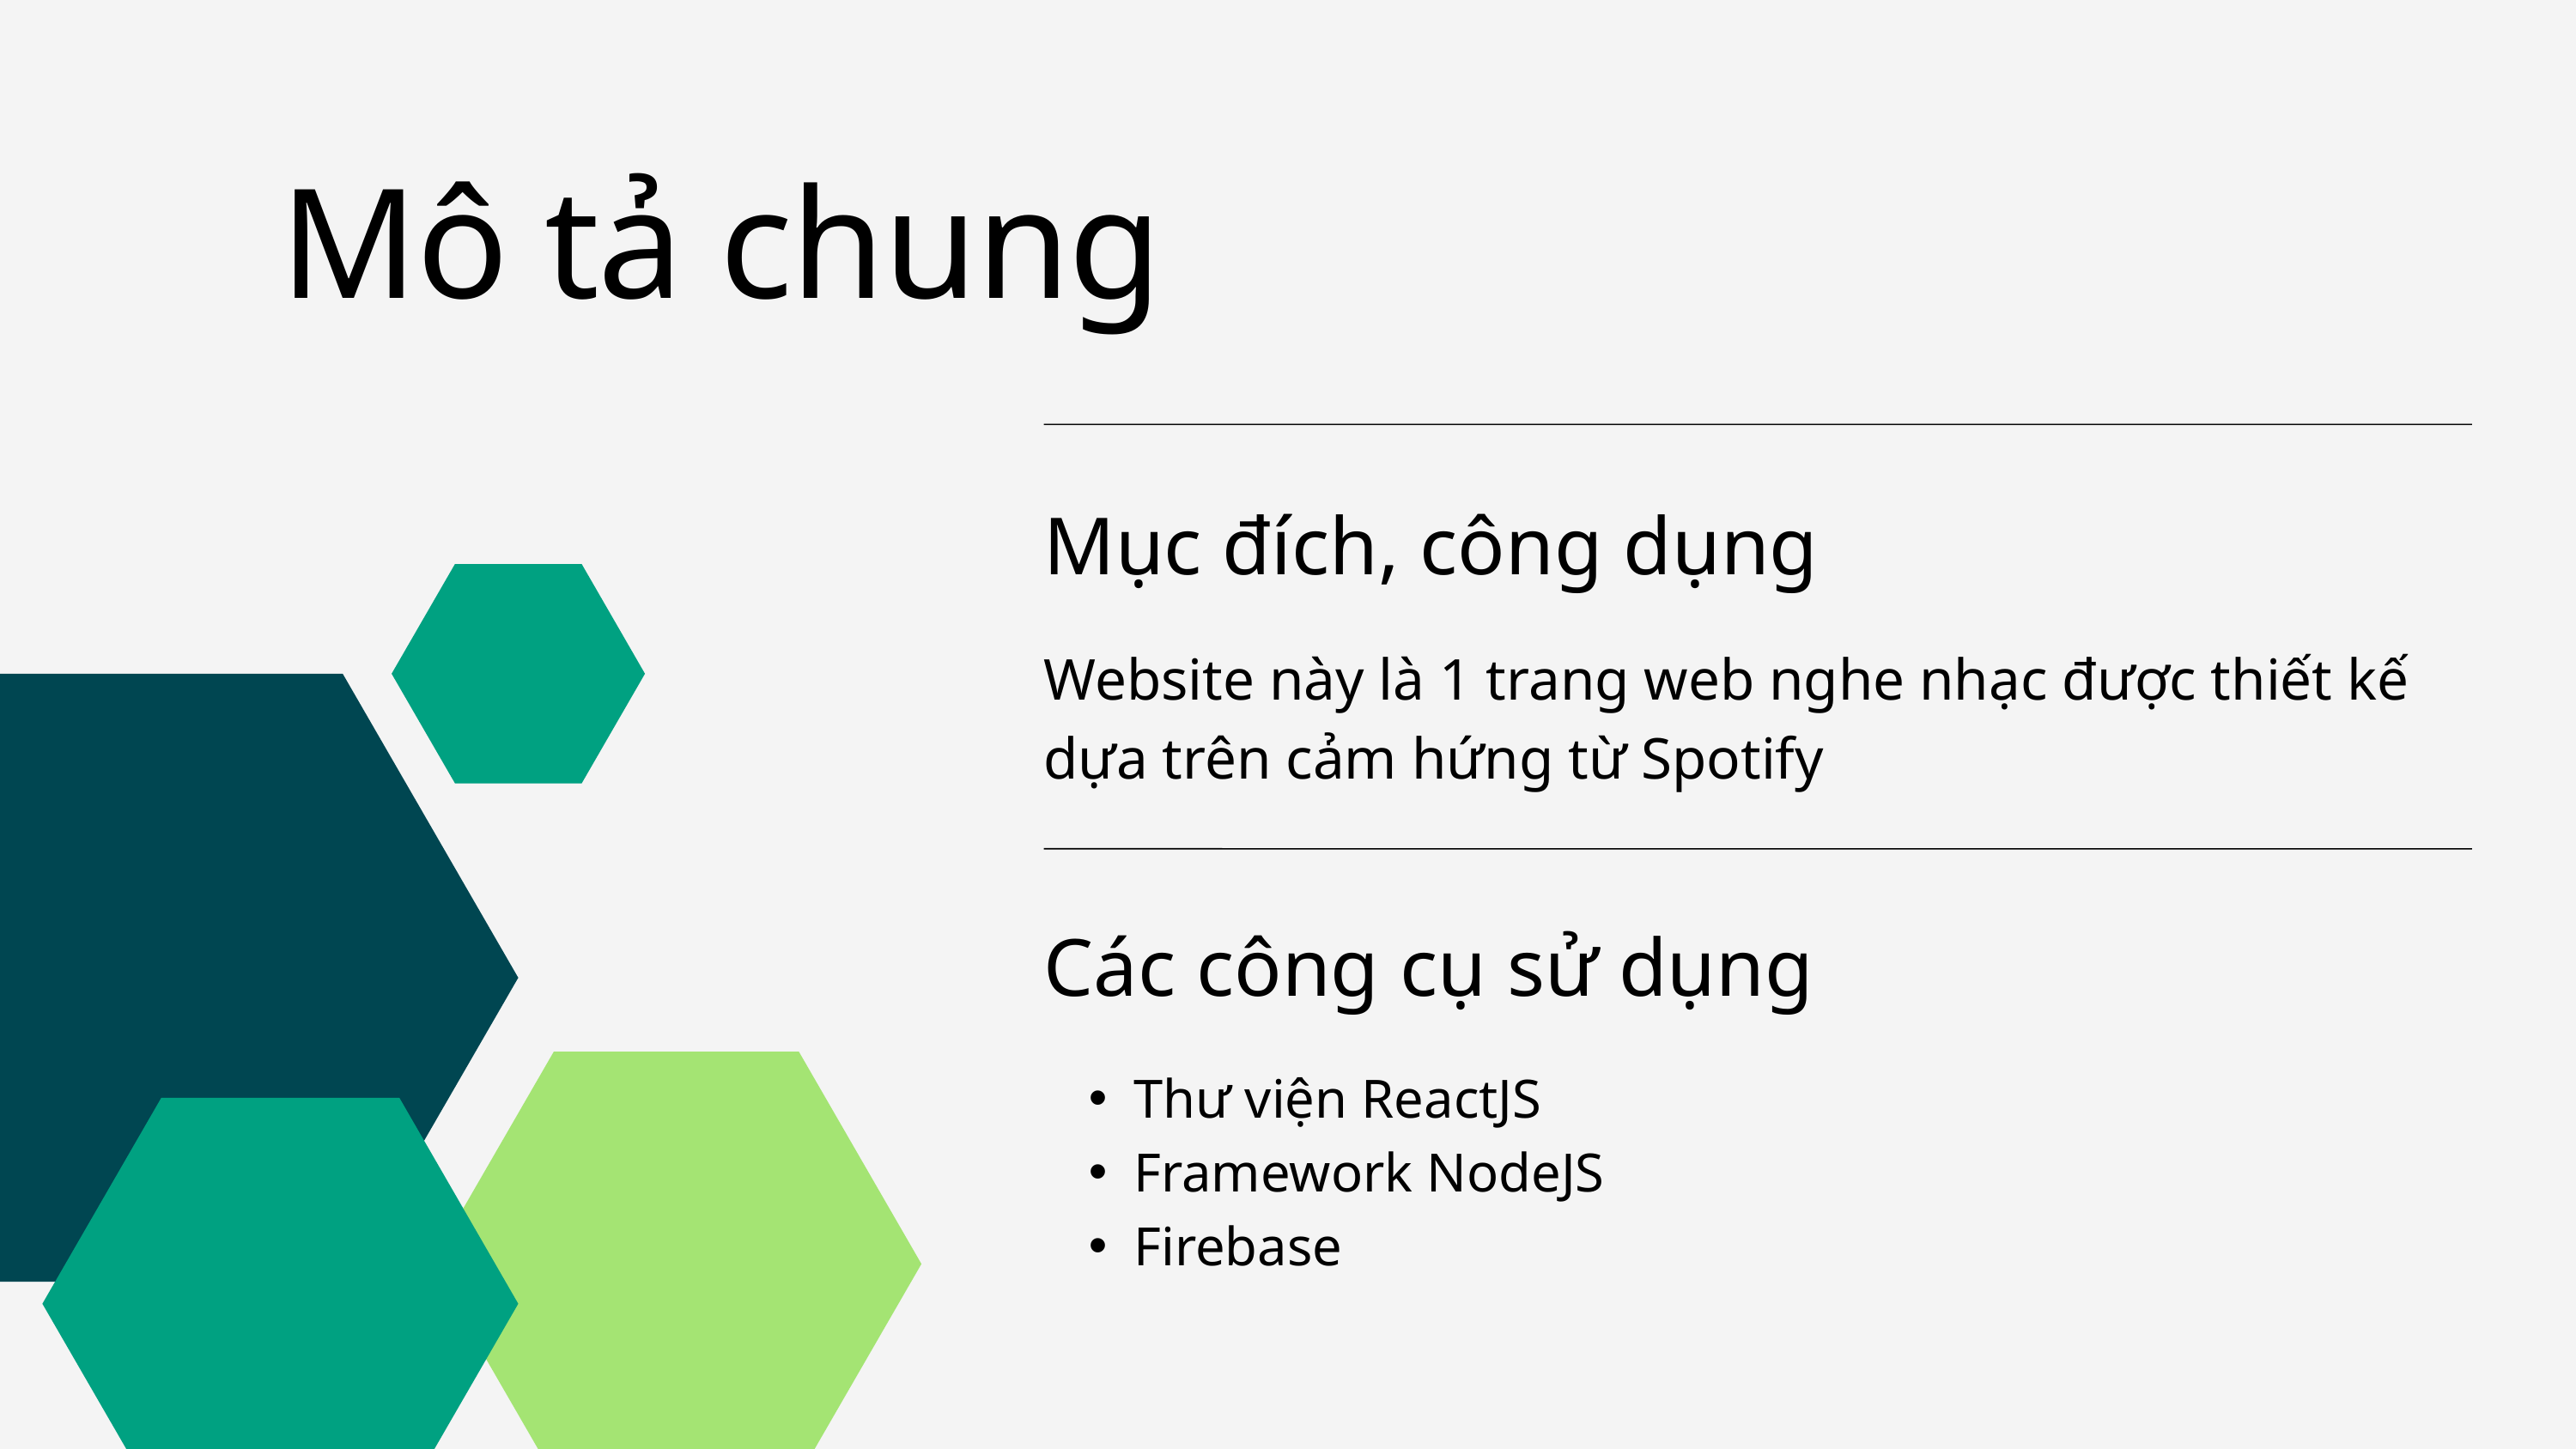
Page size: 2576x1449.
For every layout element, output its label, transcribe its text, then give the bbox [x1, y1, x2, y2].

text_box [391, 563, 646, 784]
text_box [1043, 915, 2472, 1272]
text_box Mô tả chung [280, 146, 1175, 329]
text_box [430, 1051, 922, 1449]
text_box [0, 673, 519, 1282]
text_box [1043, 494, 2472, 785]
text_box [42, 1097, 519, 1449]
